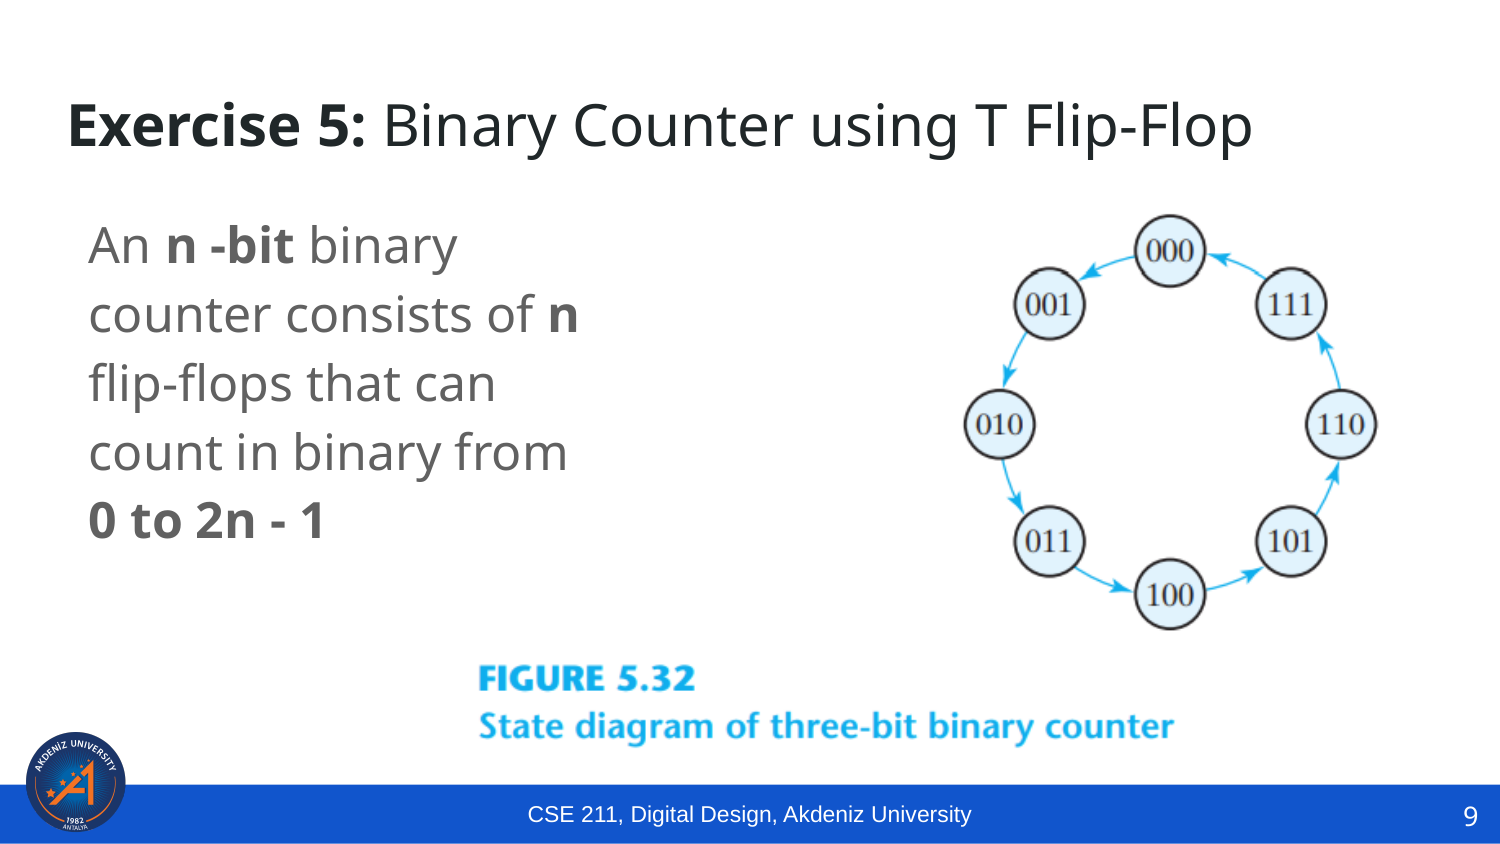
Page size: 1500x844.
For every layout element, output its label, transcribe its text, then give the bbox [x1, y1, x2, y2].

list An n -bit binary counter consists of n flip-flops that can count in binary from 0 to 2n - 1 [51, 189, 463, 704]
slide_number 9 [1403, 784, 1494, 844]
title Exercise 5: Binary Counter using T Flip-Flop [51, 72, 1449, 167]
picture [468, 176, 1439, 753]
picture [0, 725, 148, 844]
